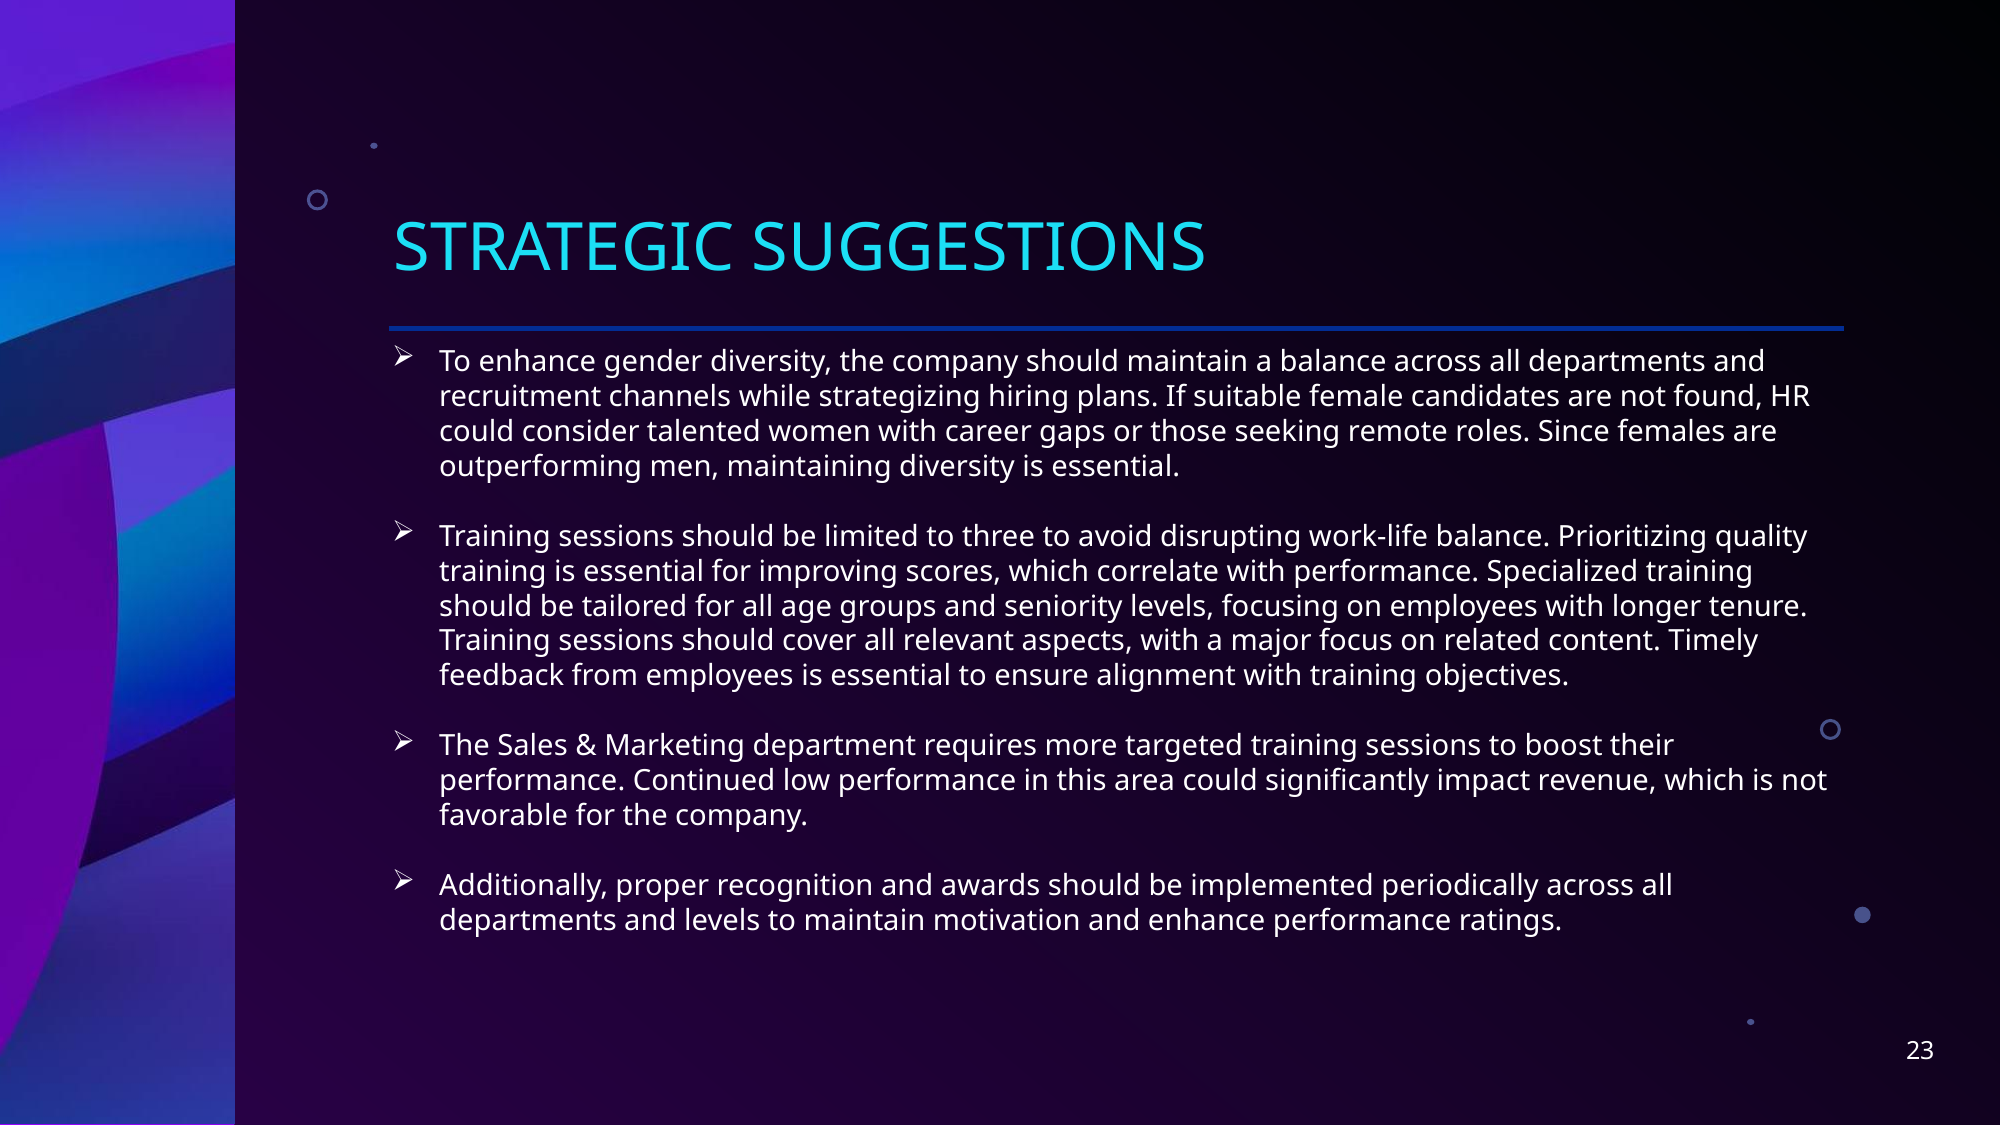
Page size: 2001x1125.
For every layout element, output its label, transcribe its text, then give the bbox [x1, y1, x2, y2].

title Strategic Suggestions [393, 26, 1845, 292]
picture [0, 0, 235, 1124]
text_box To enhance gender diversity, the company should maintain a balance across all departments and recruitment channels while strategizing hiring plans. If suitable female candidates are not found, HR could consider talented women with career gaps or those seeking remote roles. Since females are outperforming men, maintaining diversity is essential. Training sessions should be limited to three to avoid disrupting work-life balance. Prioritizing quality training is essential for improving scores, which correlate with performance. Specialized training should be tailored for all age groups and seniority levels, focusing on employees with longer tenure. Training sessions should cover all relevant aspects, with a major focus on related content. Timely feedback from employees is essential to ensure alignment with training objectives. The Sales & Marketing department requires more targeted training sessions to boost their performance. Continued low performance in this area could significantly impact revenue, which is not favorable for the company. Additionally, proper recognition and awards should be implemented periodically across all departments and levels to maintain motivation and enhance performance ratings. [377, 334, 1861, 944]
slide_number 23 [1499, 1021, 1950, 1082]
